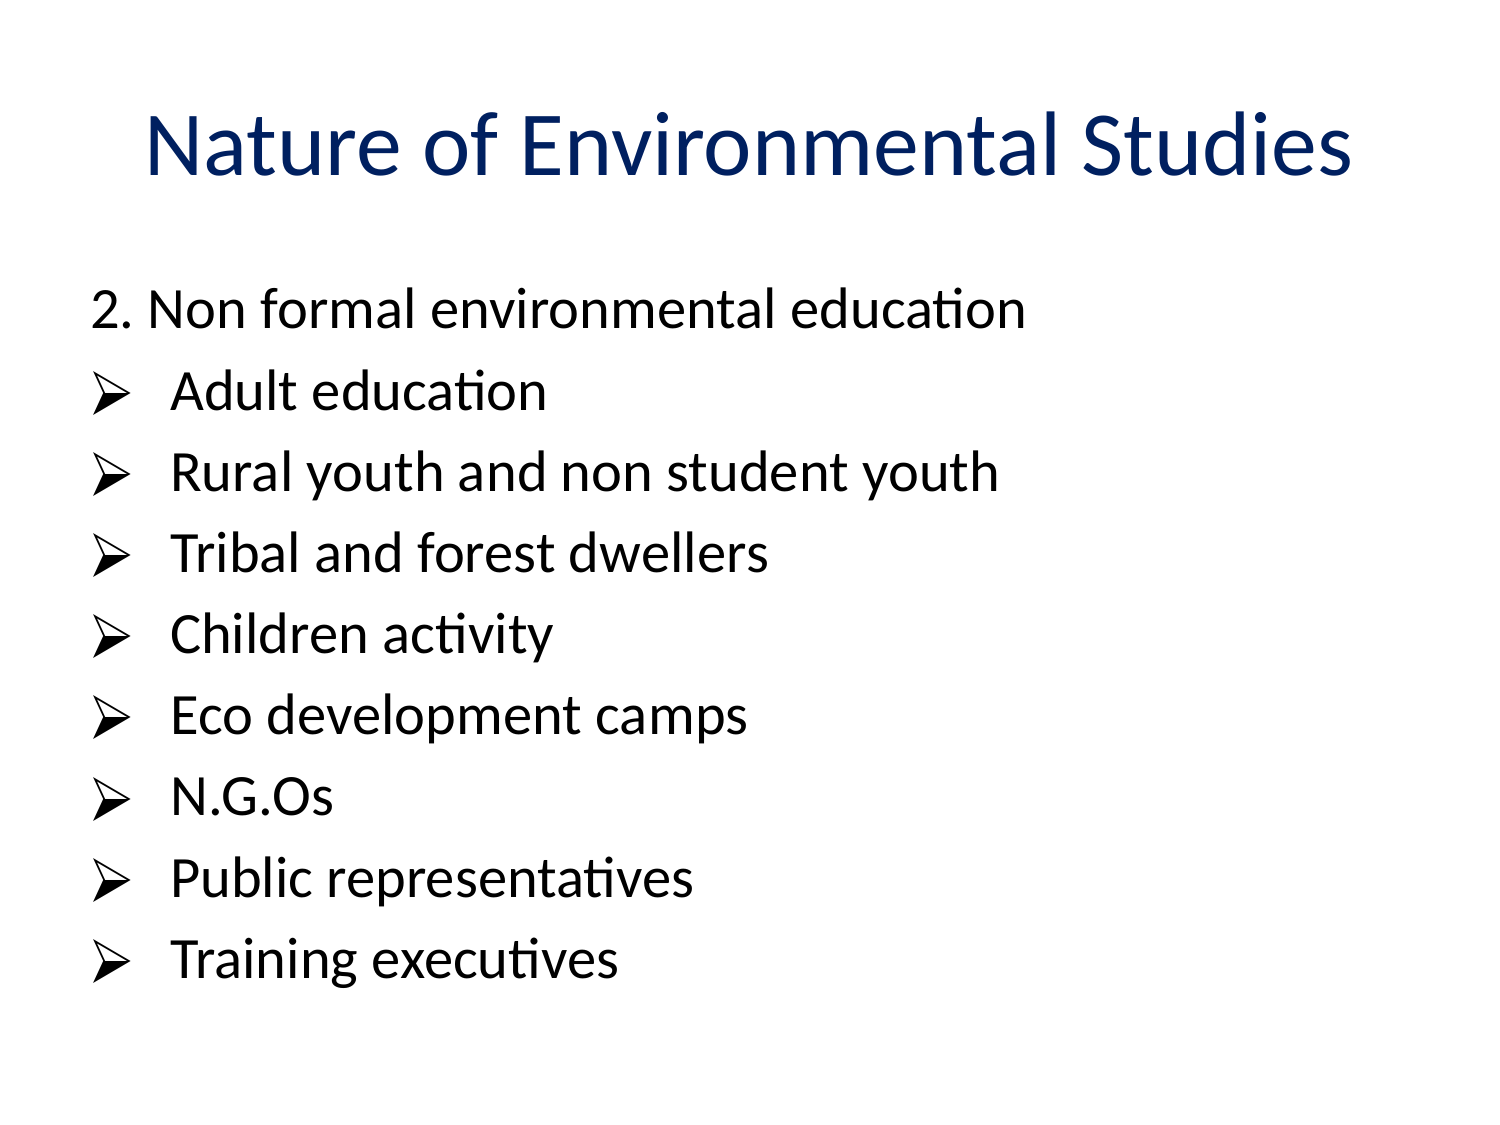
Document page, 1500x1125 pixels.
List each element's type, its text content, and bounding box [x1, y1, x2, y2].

list 2. Non formal environmental education Adult education Rural youth and non student youth Tribal and forest dwellers Children activity Eco development camps N.G.Os Public representatives Training executives [75, 262, 1425, 1005]
title Nature of Environmental Studies [75, 45, 1425, 233]
